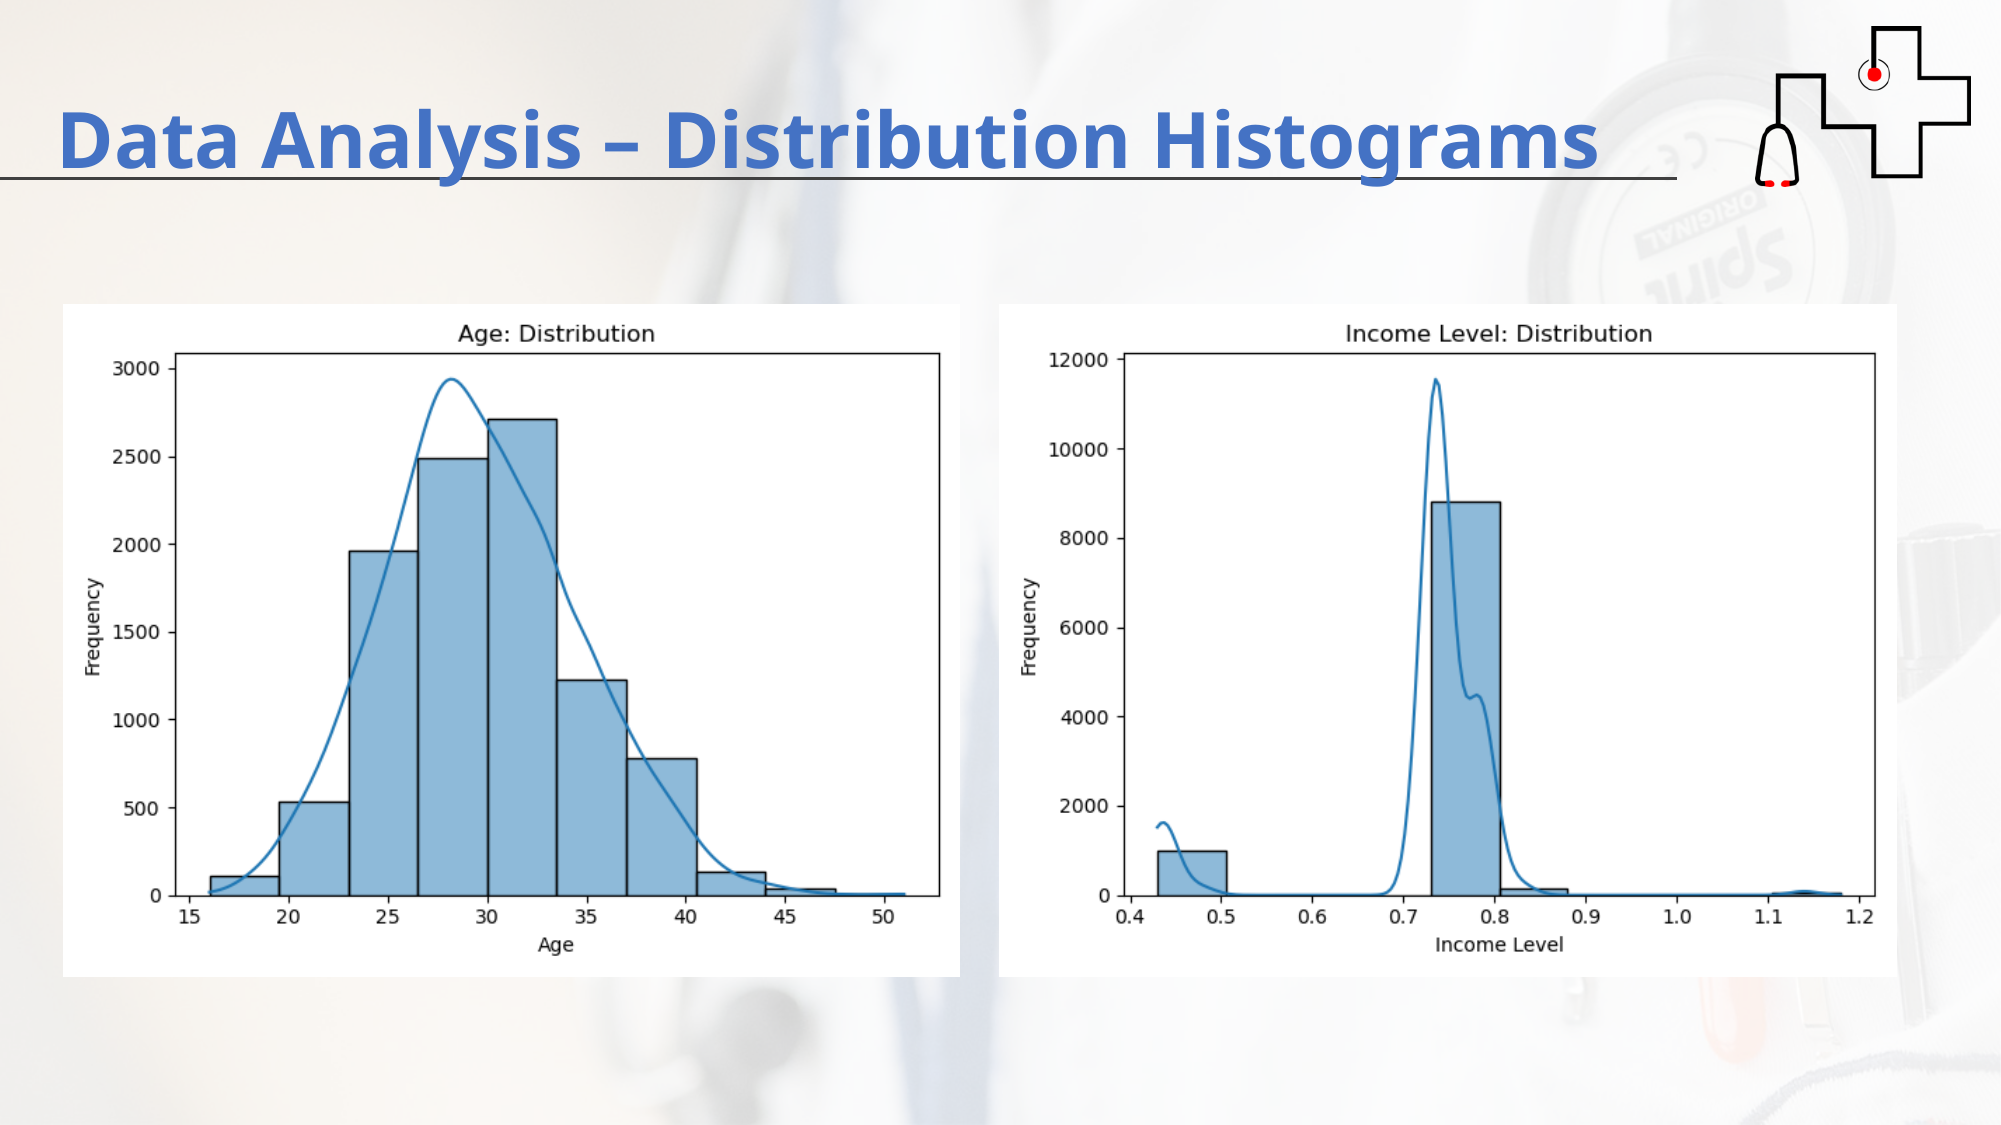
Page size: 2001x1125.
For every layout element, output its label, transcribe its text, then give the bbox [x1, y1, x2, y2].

picture [63, 304, 960, 978]
list Data Analysis – Distribution Histograms [41, 98, 1648, 189]
picture [999, 304, 1897, 978]
picture [1755, 26, 1971, 187]
